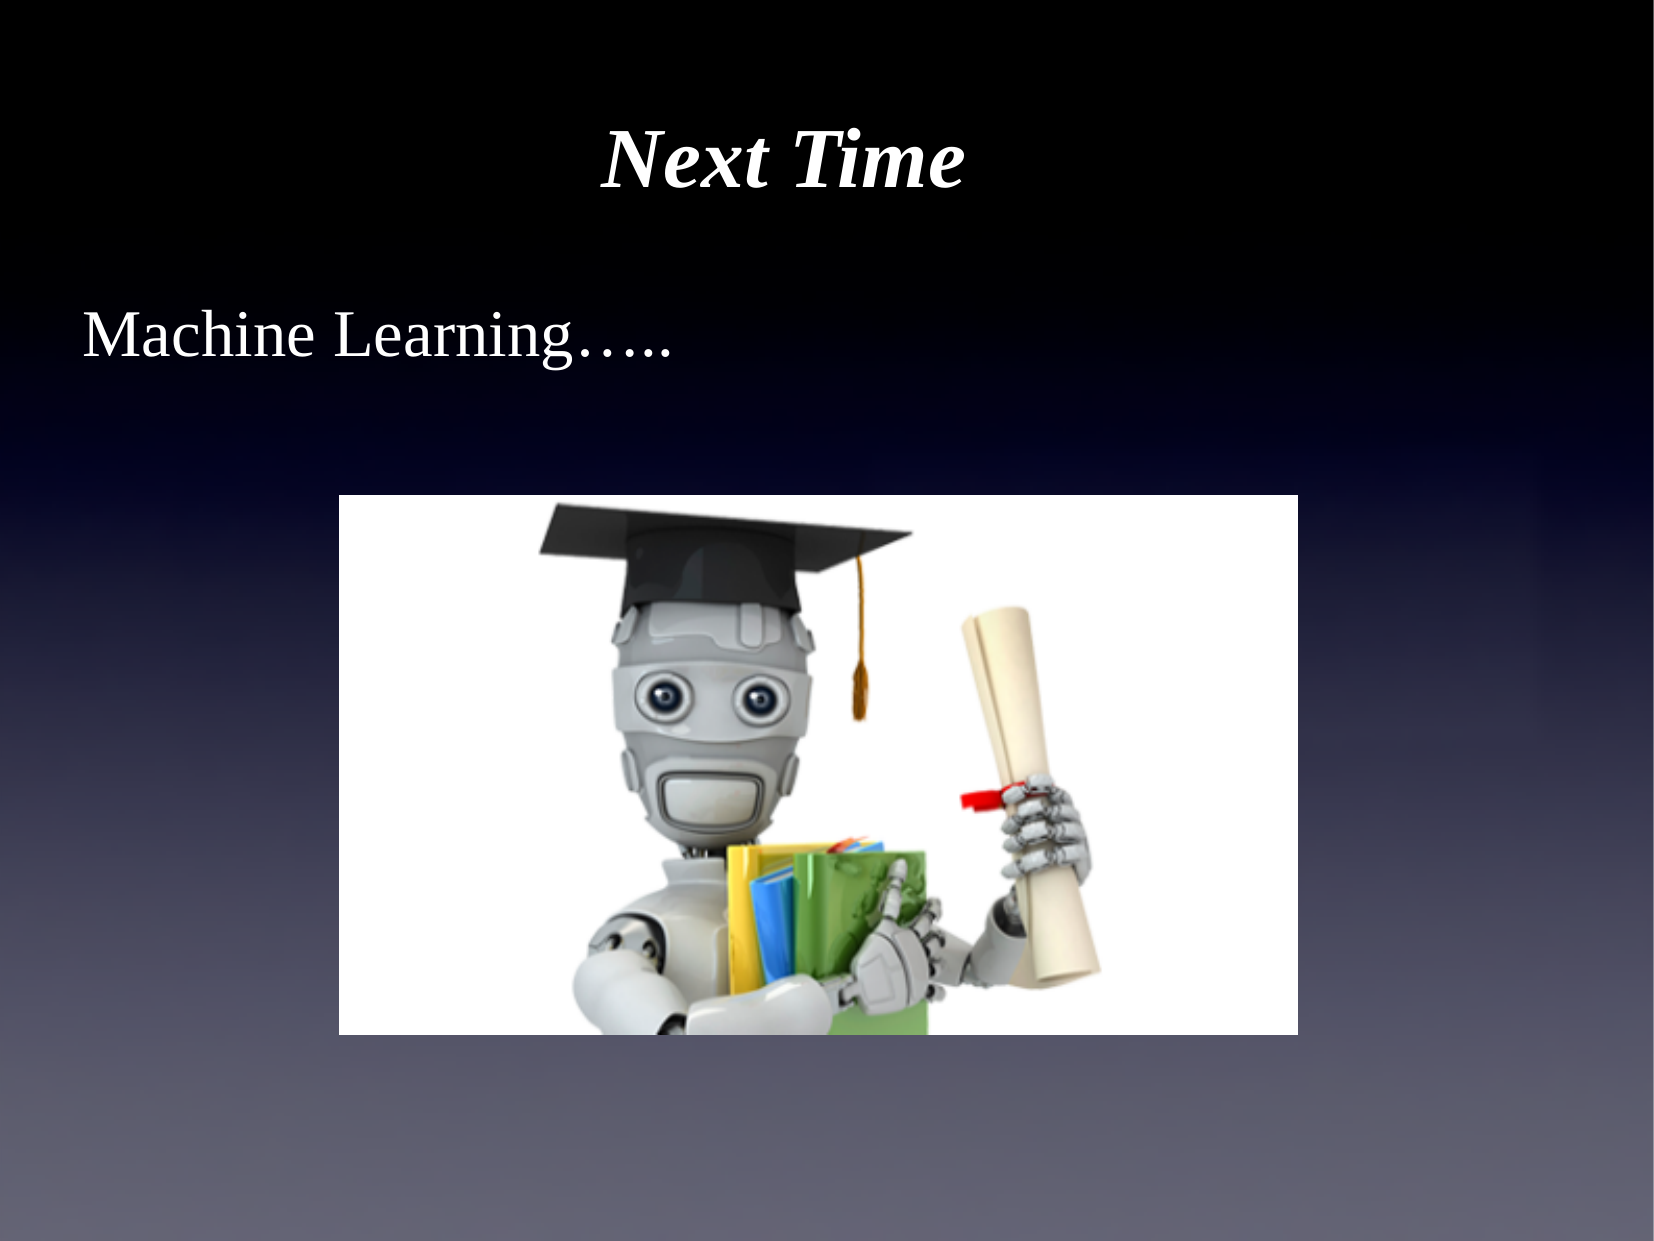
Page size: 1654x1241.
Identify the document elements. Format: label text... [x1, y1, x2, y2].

picture [0, 0, 1654, 1241]
list Machine Learning….. [82, 290, 1571, 1010]
title Next Time [82, 49, 1571, 257]
